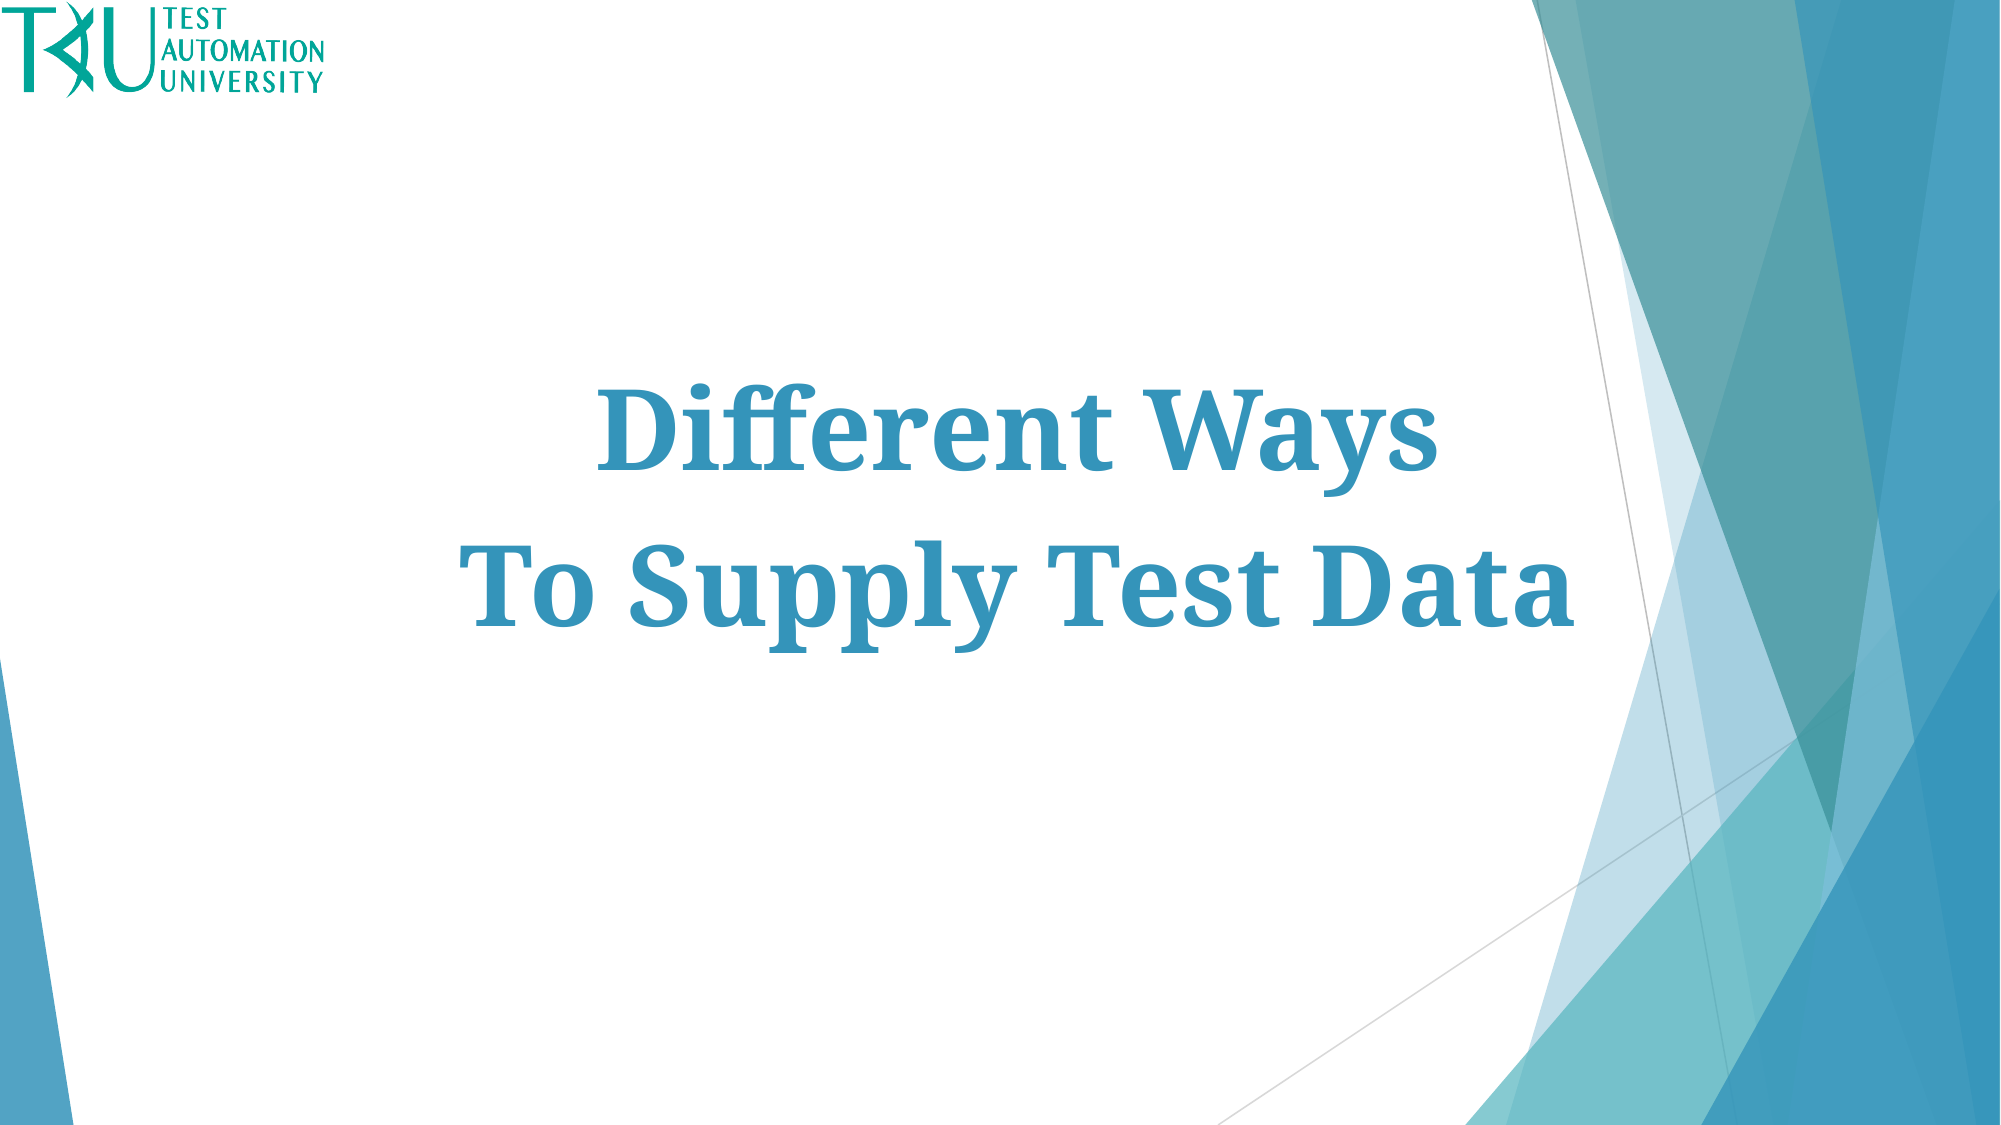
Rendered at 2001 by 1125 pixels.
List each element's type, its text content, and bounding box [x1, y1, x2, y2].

text_box Different Ways To Supply Test Data [0, 350, 2000, 775]
picture [0, 0, 325, 100]
